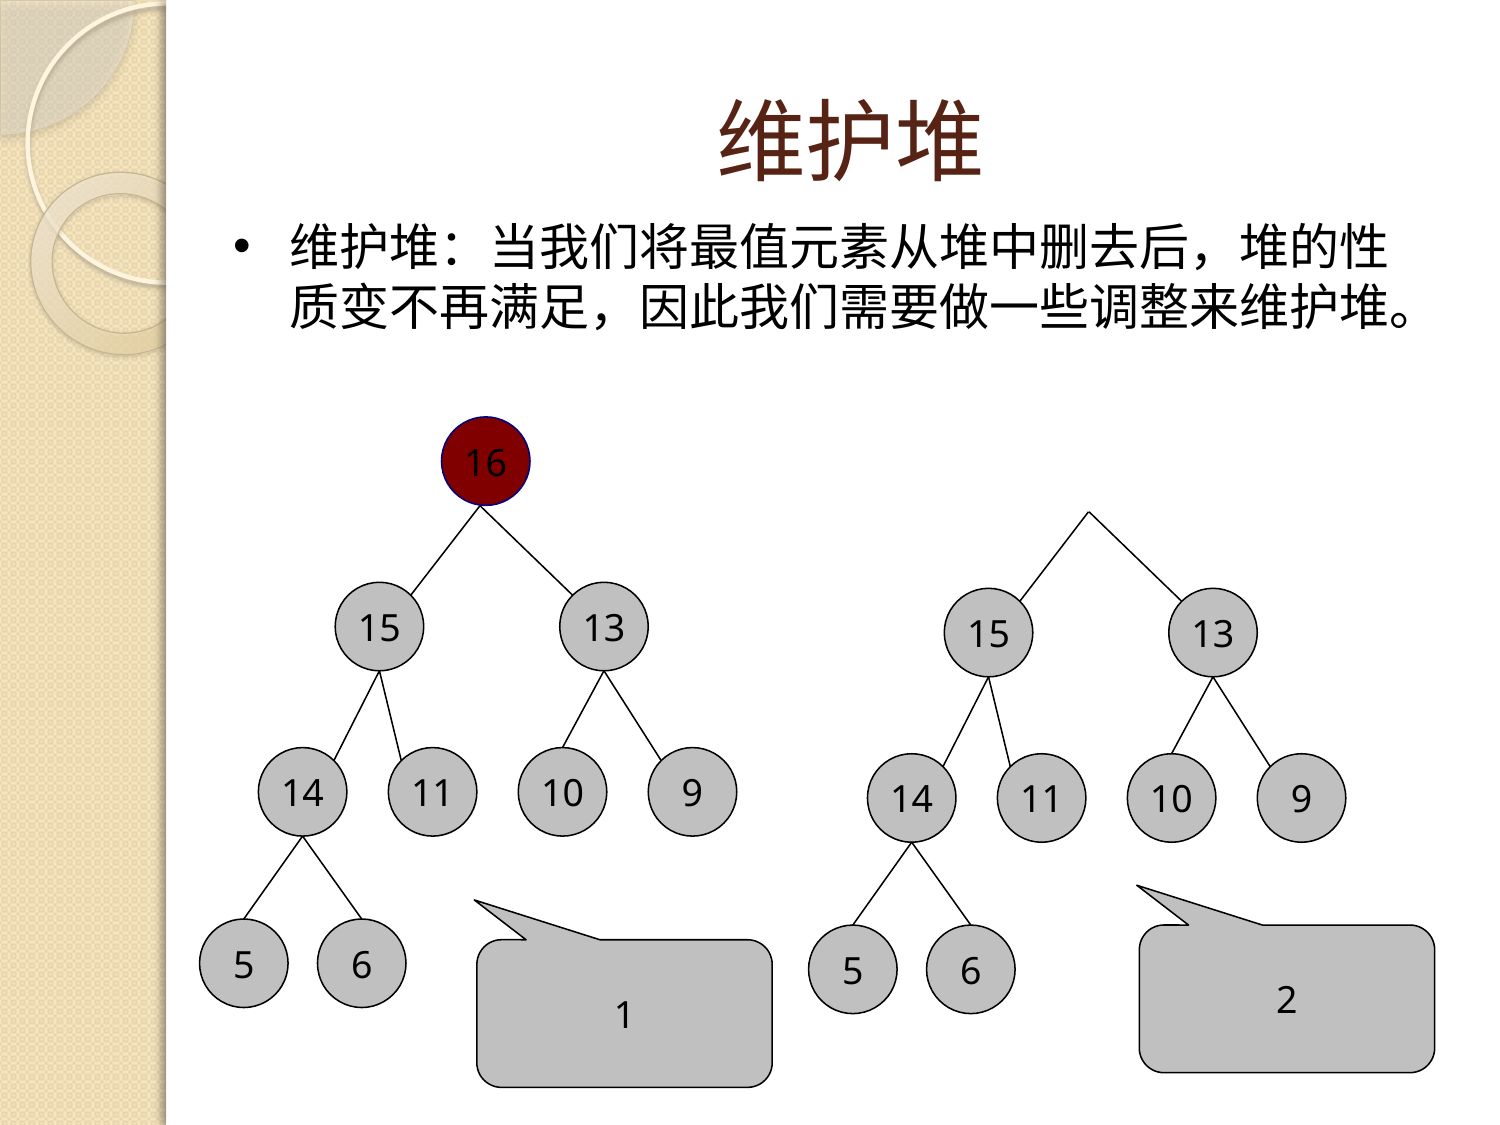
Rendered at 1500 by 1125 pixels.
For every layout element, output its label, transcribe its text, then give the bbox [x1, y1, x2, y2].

text_box 5 [808, 925, 898, 1014]
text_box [1088, 511, 1182, 602]
text_box 维护堆：当我们将最值元素从堆中删去后，堆的性质变不再满足，因此我们需要做一些调整来维护堆。 [218, 208, 1435, 343]
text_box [988, 676, 1011, 767]
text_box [1171, 676, 1209, 754]
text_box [852, 841, 908, 926]
text_box 11 [997, 753, 1086, 843]
title 维护堆 [235, 45, 1466, 233]
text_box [1212, 676, 1271, 767]
text_box 6 [926, 925, 1016, 1014]
text_box 9 [1257, 753, 1346, 843]
text_box 14 [867, 753, 956, 839]
text_box 1 [476, 939, 773, 1088]
text_box 10 [1127, 754, 1216, 843]
text_box 15 [944, 588, 1033, 673]
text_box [911, 841, 972, 926]
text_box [942, 676, 984, 767]
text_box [199, 416, 737, 1008]
text_box 13 [1168, 588, 1258, 673]
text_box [1019, 511, 1084, 602]
text_box 2 [1136, 885, 1435, 1073]
